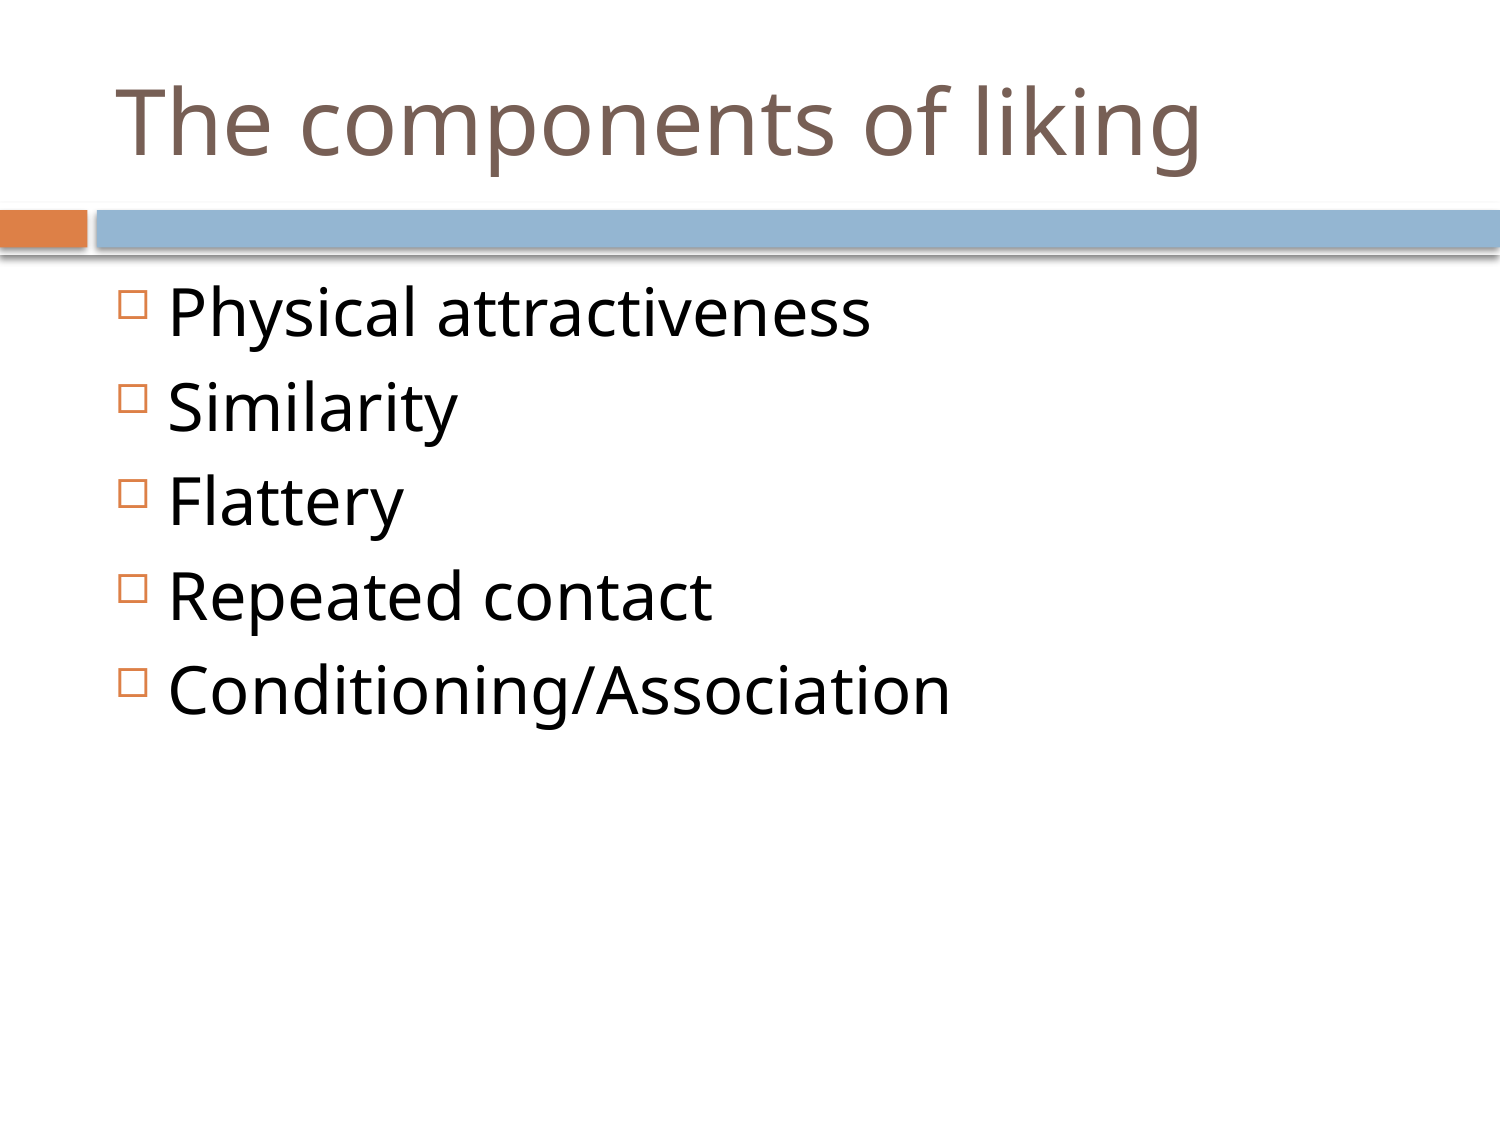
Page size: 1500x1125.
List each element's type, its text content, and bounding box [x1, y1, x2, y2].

title The components of liking [100, 37, 1438, 200]
list Physical attractiveness Similarity Flattery Repeated contact Conditioning/Association [100, 262, 1438, 1000]
